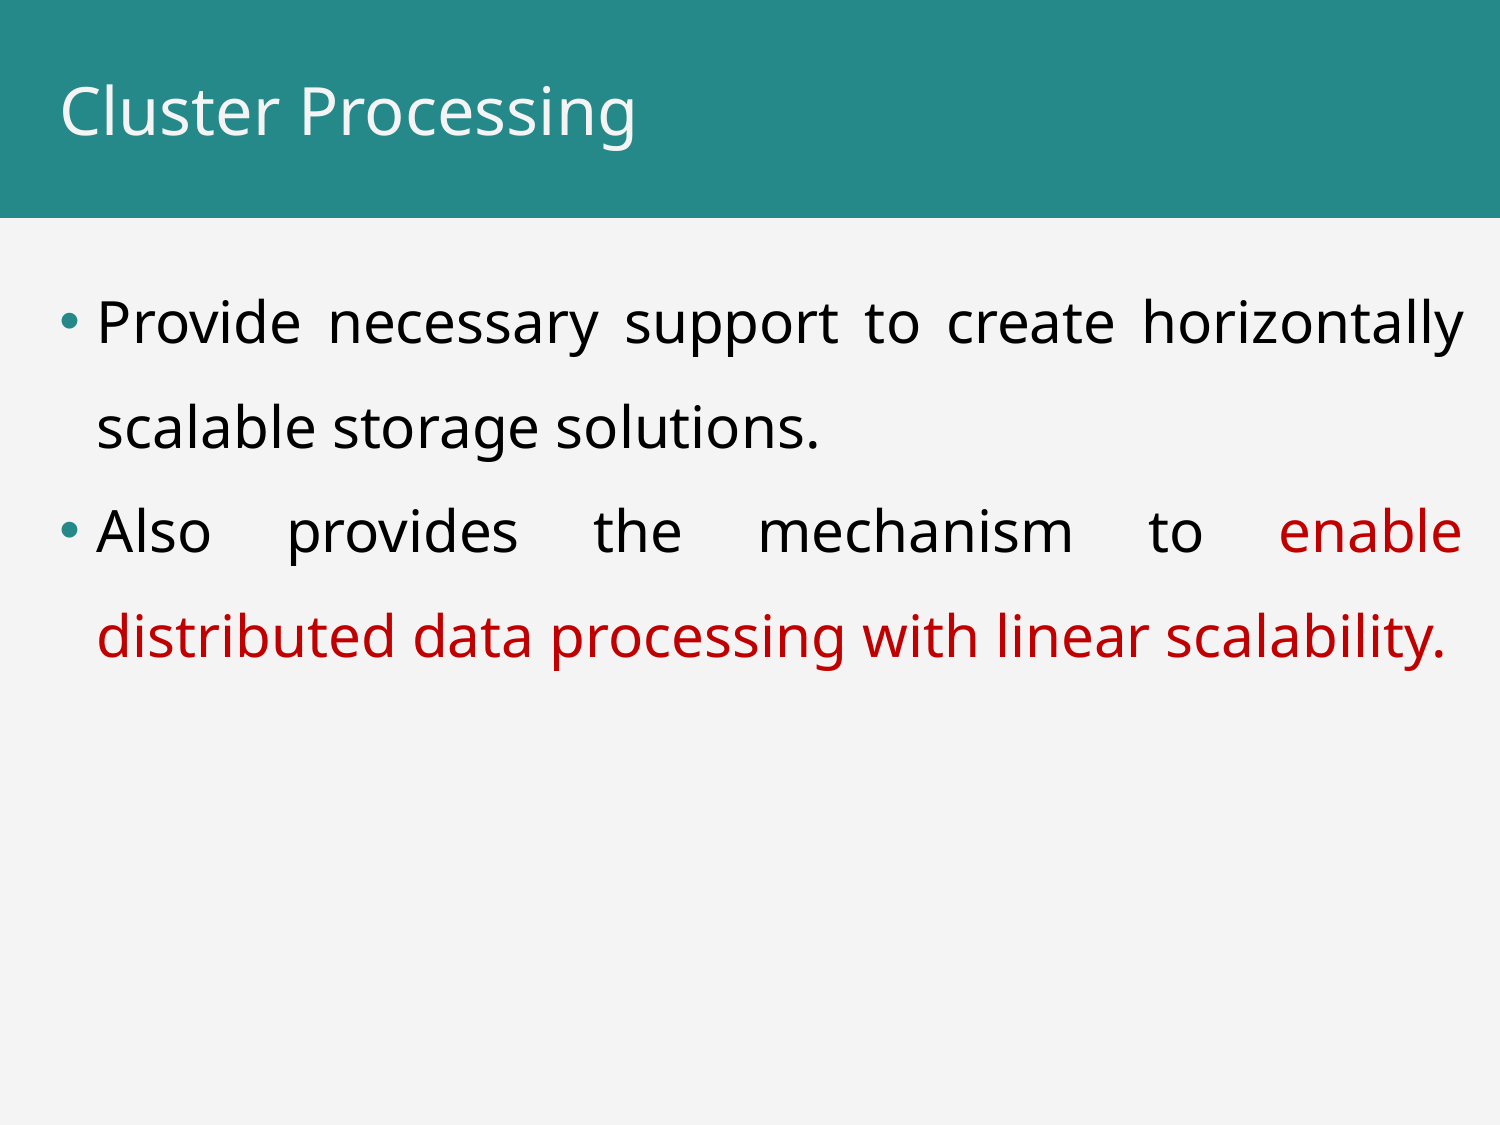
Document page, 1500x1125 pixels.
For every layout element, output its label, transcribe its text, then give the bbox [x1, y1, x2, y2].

list Provide necessary support to create horizontally scalable storage solutions. Also provides the mechanism to enable distributed data processing with linear scalability. [44, 242, 1479, 1108]
title Cluster Processing [44, 0, 1350, 218]
